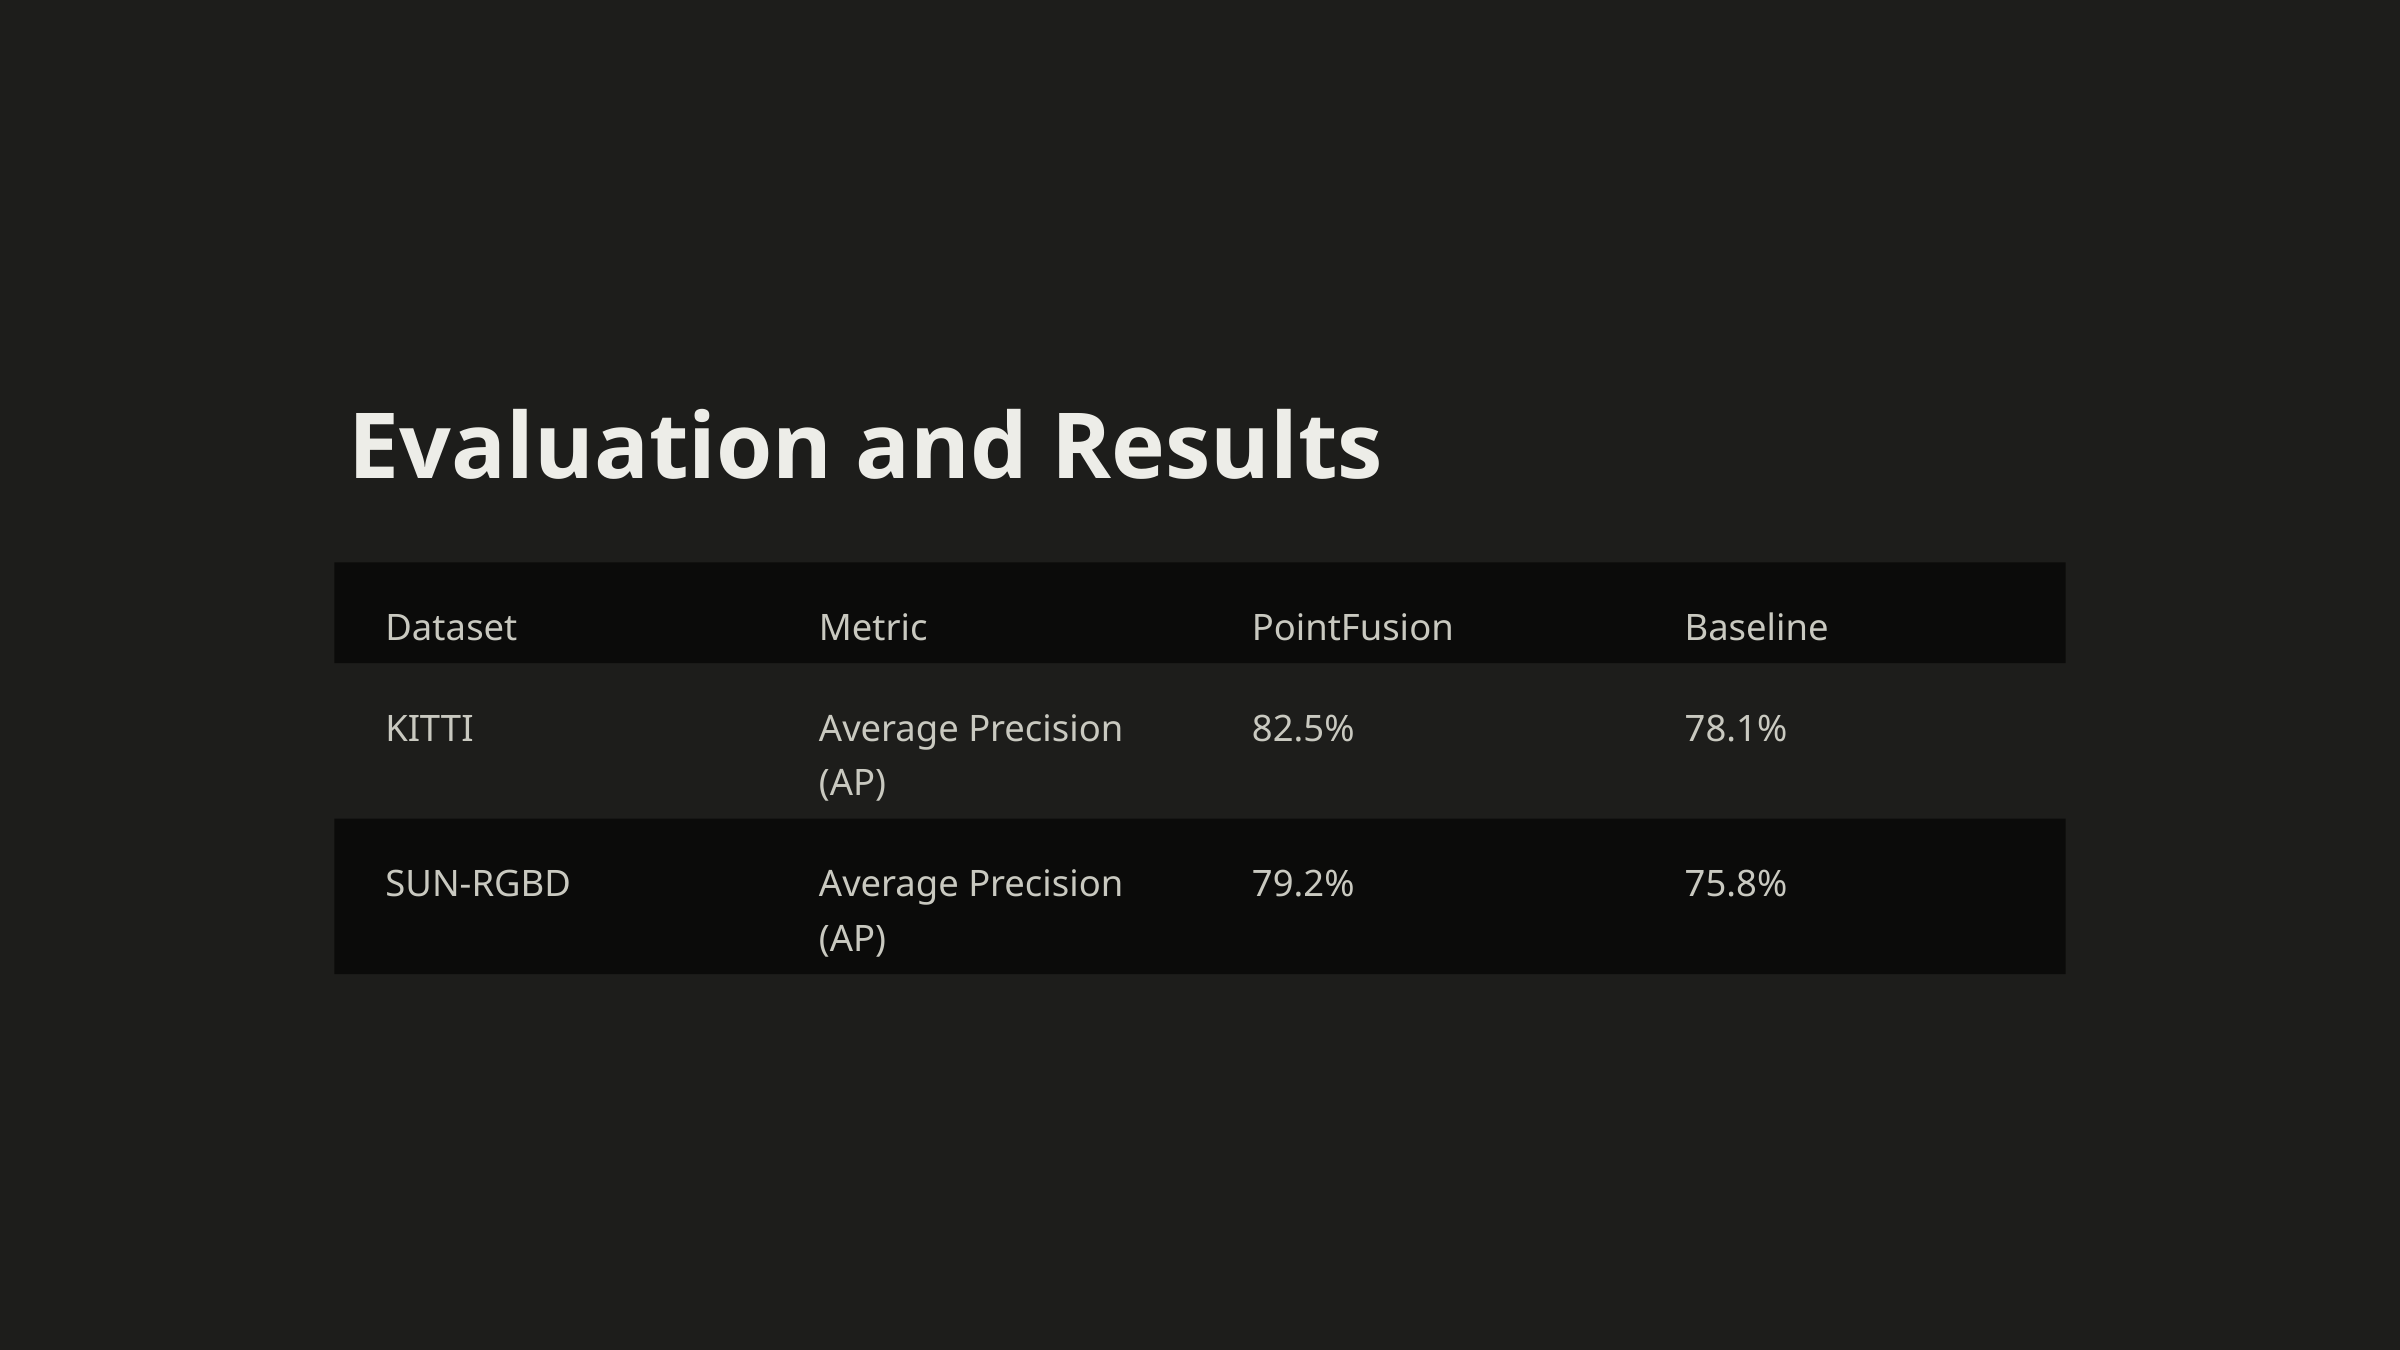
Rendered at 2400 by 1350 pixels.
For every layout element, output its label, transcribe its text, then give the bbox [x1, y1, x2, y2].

text_box 75.8% [1669, 841, 2030, 897]
text_box Baseline [1669, 585, 2030, 641]
text_box 79.2% [1237, 841, 1596, 897]
text_box Average Precision (AP) [804, 841, 1163, 952]
text_box 82.5% [1237, 686, 1596, 741]
text_box SUN-RGBD [370, 841, 730, 897]
text_box [334, 818, 2066, 975]
text_box Metric [804, 585, 1163, 641]
text_box [0, 0, 2400, 1350]
text_box [334, 562, 2066, 664]
text_box 78.1% [1669, 686, 2030, 741]
text_box PointFusion [1237, 585, 1596, 641]
text_box Evaluation and Results [334, 375, 1389, 490]
text_box Dataset [370, 585, 730, 641]
text_box KITTI [370, 686, 730, 741]
text_box Average Precision (AP) [804, 686, 1163, 796]
